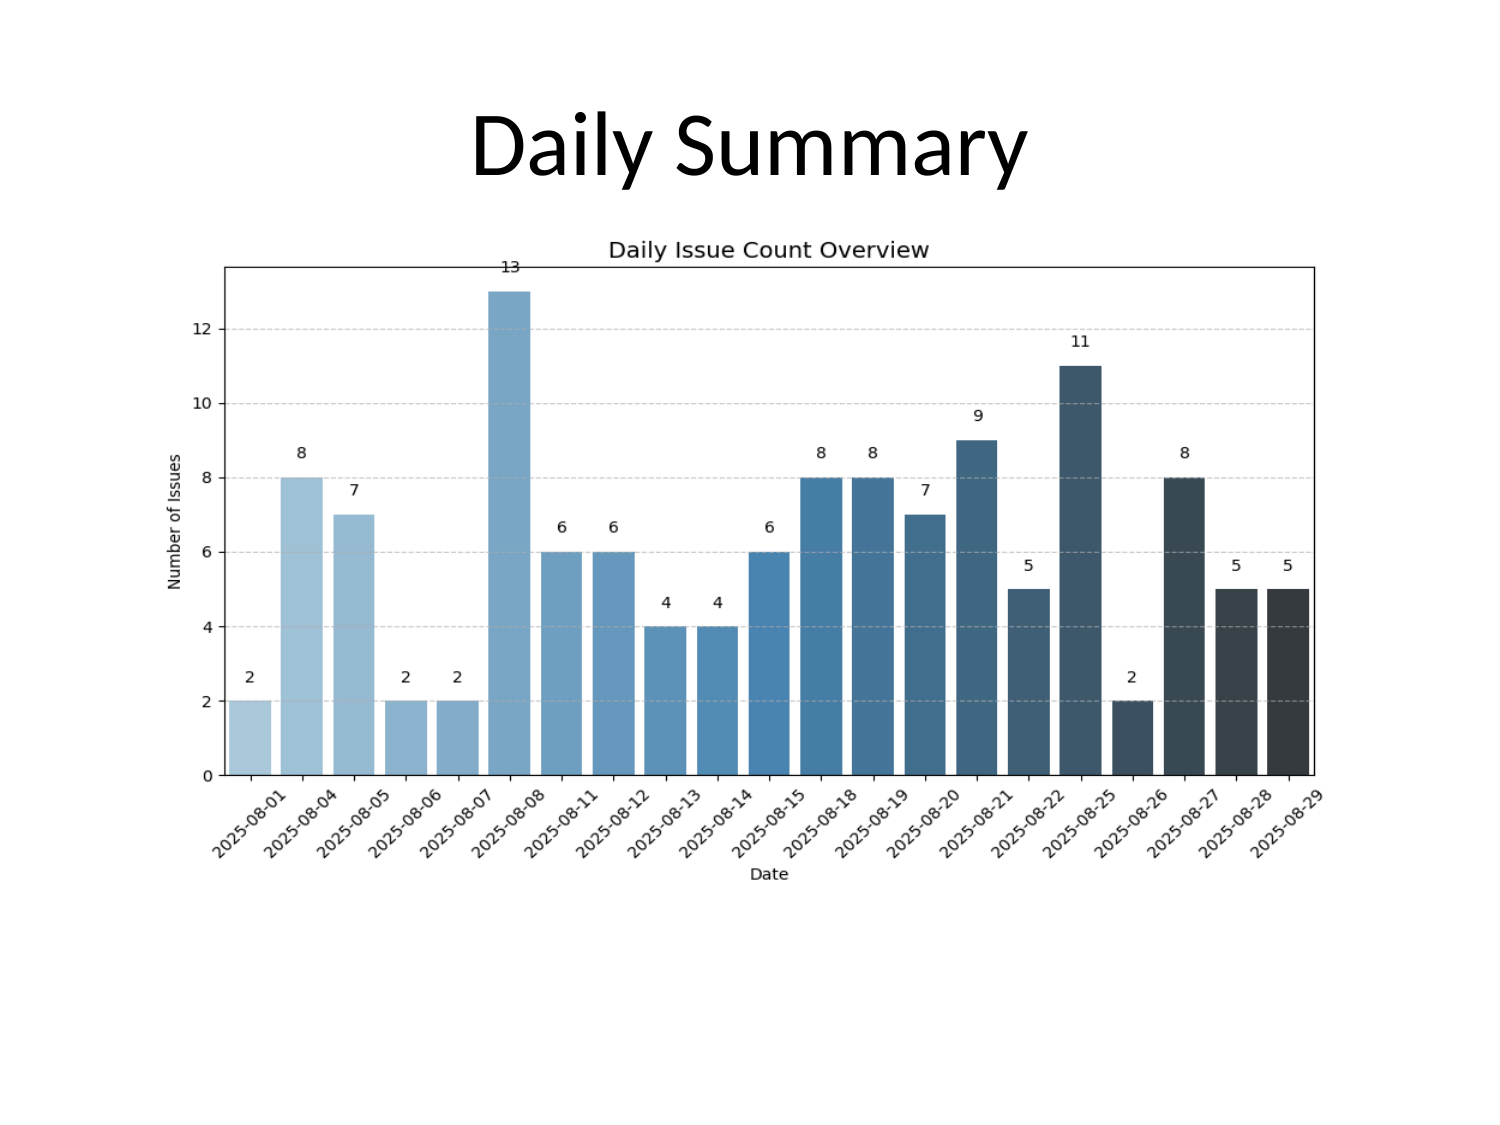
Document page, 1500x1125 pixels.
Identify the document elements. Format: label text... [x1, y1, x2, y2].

title Daily Summary [75, 45, 1425, 233]
picture [149, 224, 1351, 901]
